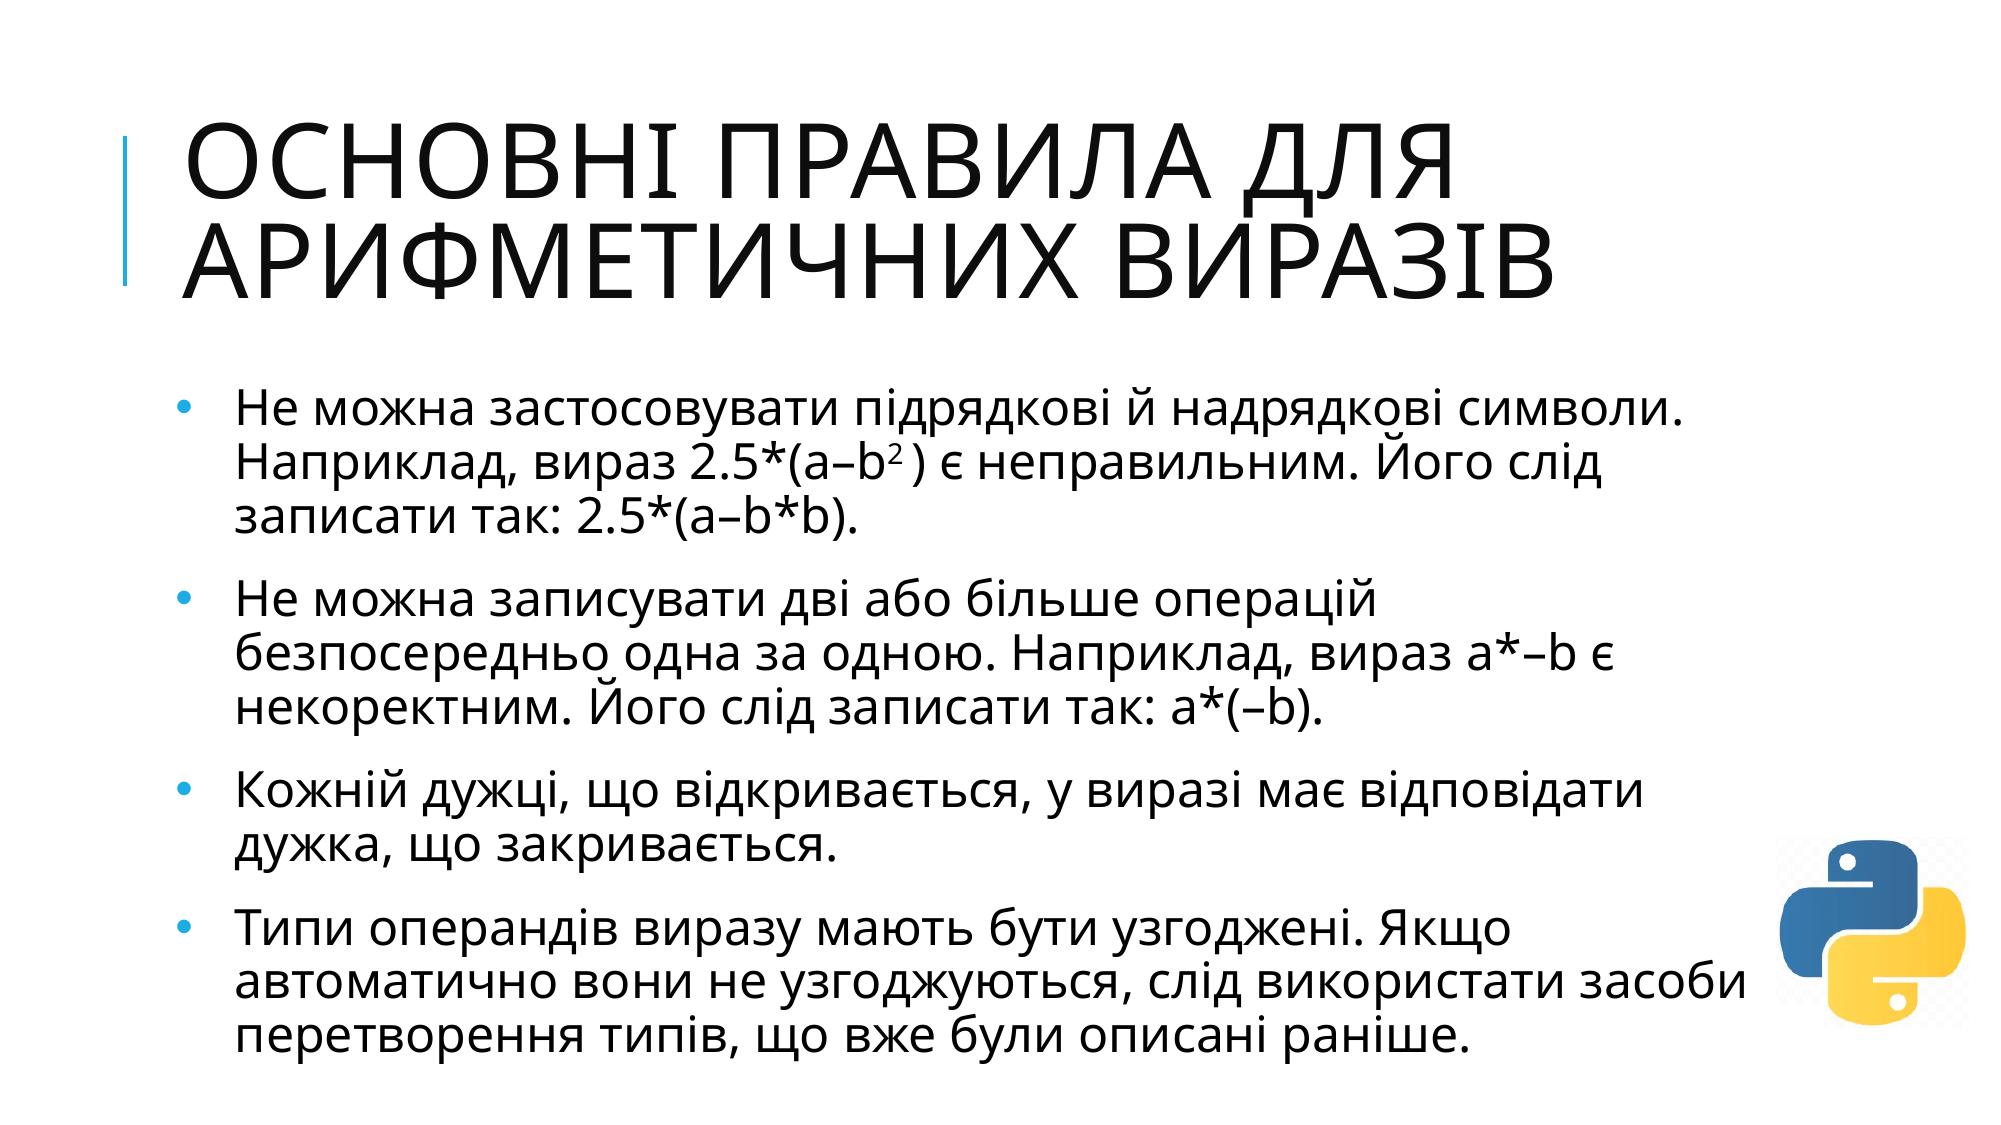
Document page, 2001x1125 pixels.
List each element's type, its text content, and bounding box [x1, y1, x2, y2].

picture [1776, 837, 1969, 1029]
title основні правила для арифметичних виразів [168, 96, 1763, 342]
list Не можна застосовувати підрядкові й надрядкові символи. Наприклад, вираз 2.5*(a–b2 ) є неправильним. Його слід записати так: 2.5*(a–b*b). Не можна записувати дві або більше операцій безпосередньо одна за одною. Наприклад, вираз a*–b є некоректним. Його слід записати так: a*(–b). Кожній дужці, що відкривається, у виразі має відповідати дужка, що закривається. Типи операндів виразу мають бути узгоджені. Якщо автоматично вони не узгоджуються, слід використати засоби перетворення типів, що вже були описані раніше. [168, 375, 1763, 1035]
